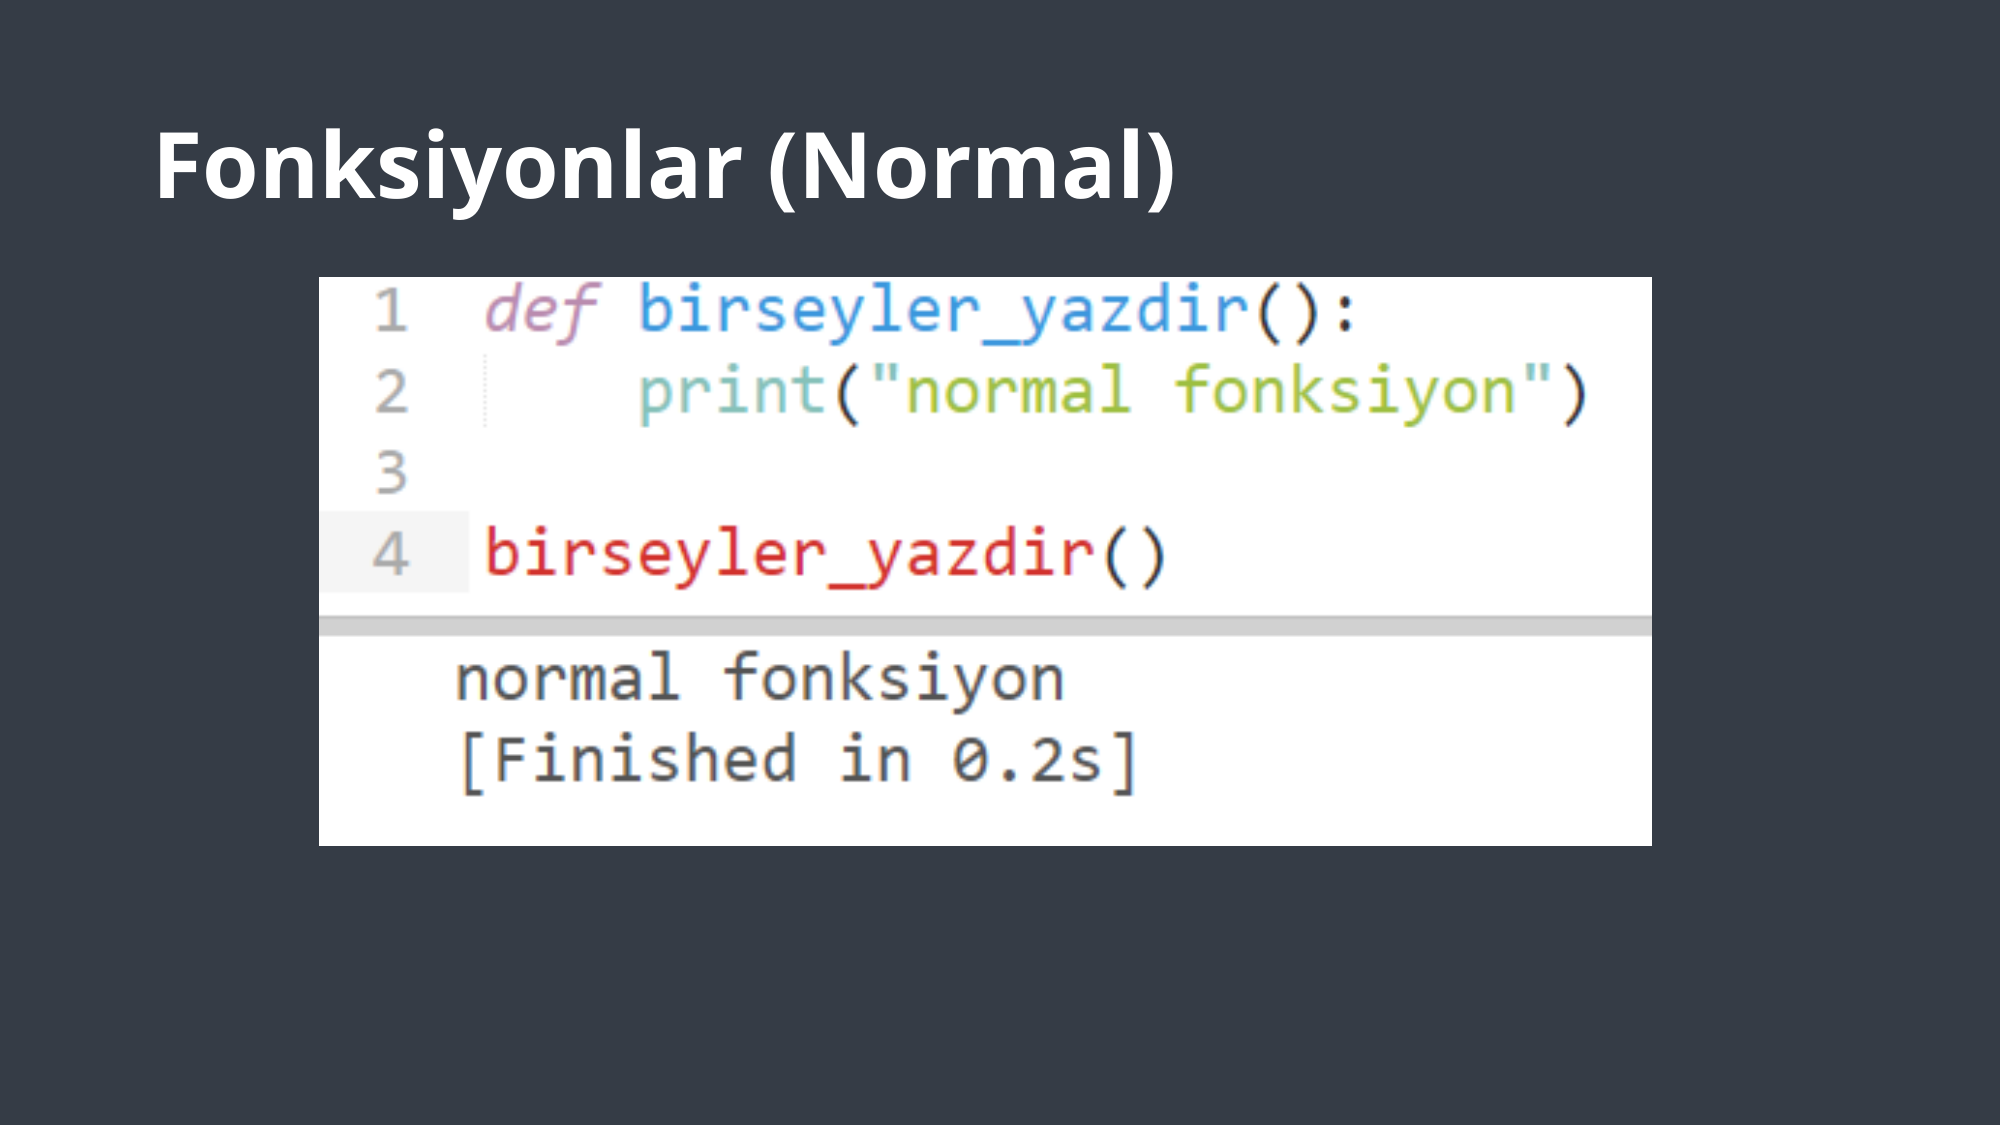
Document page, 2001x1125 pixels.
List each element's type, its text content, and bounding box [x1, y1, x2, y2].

picture [319, 277, 1652, 846]
title Fonksiyonlar (Normal) [137, 59, 1863, 278]
